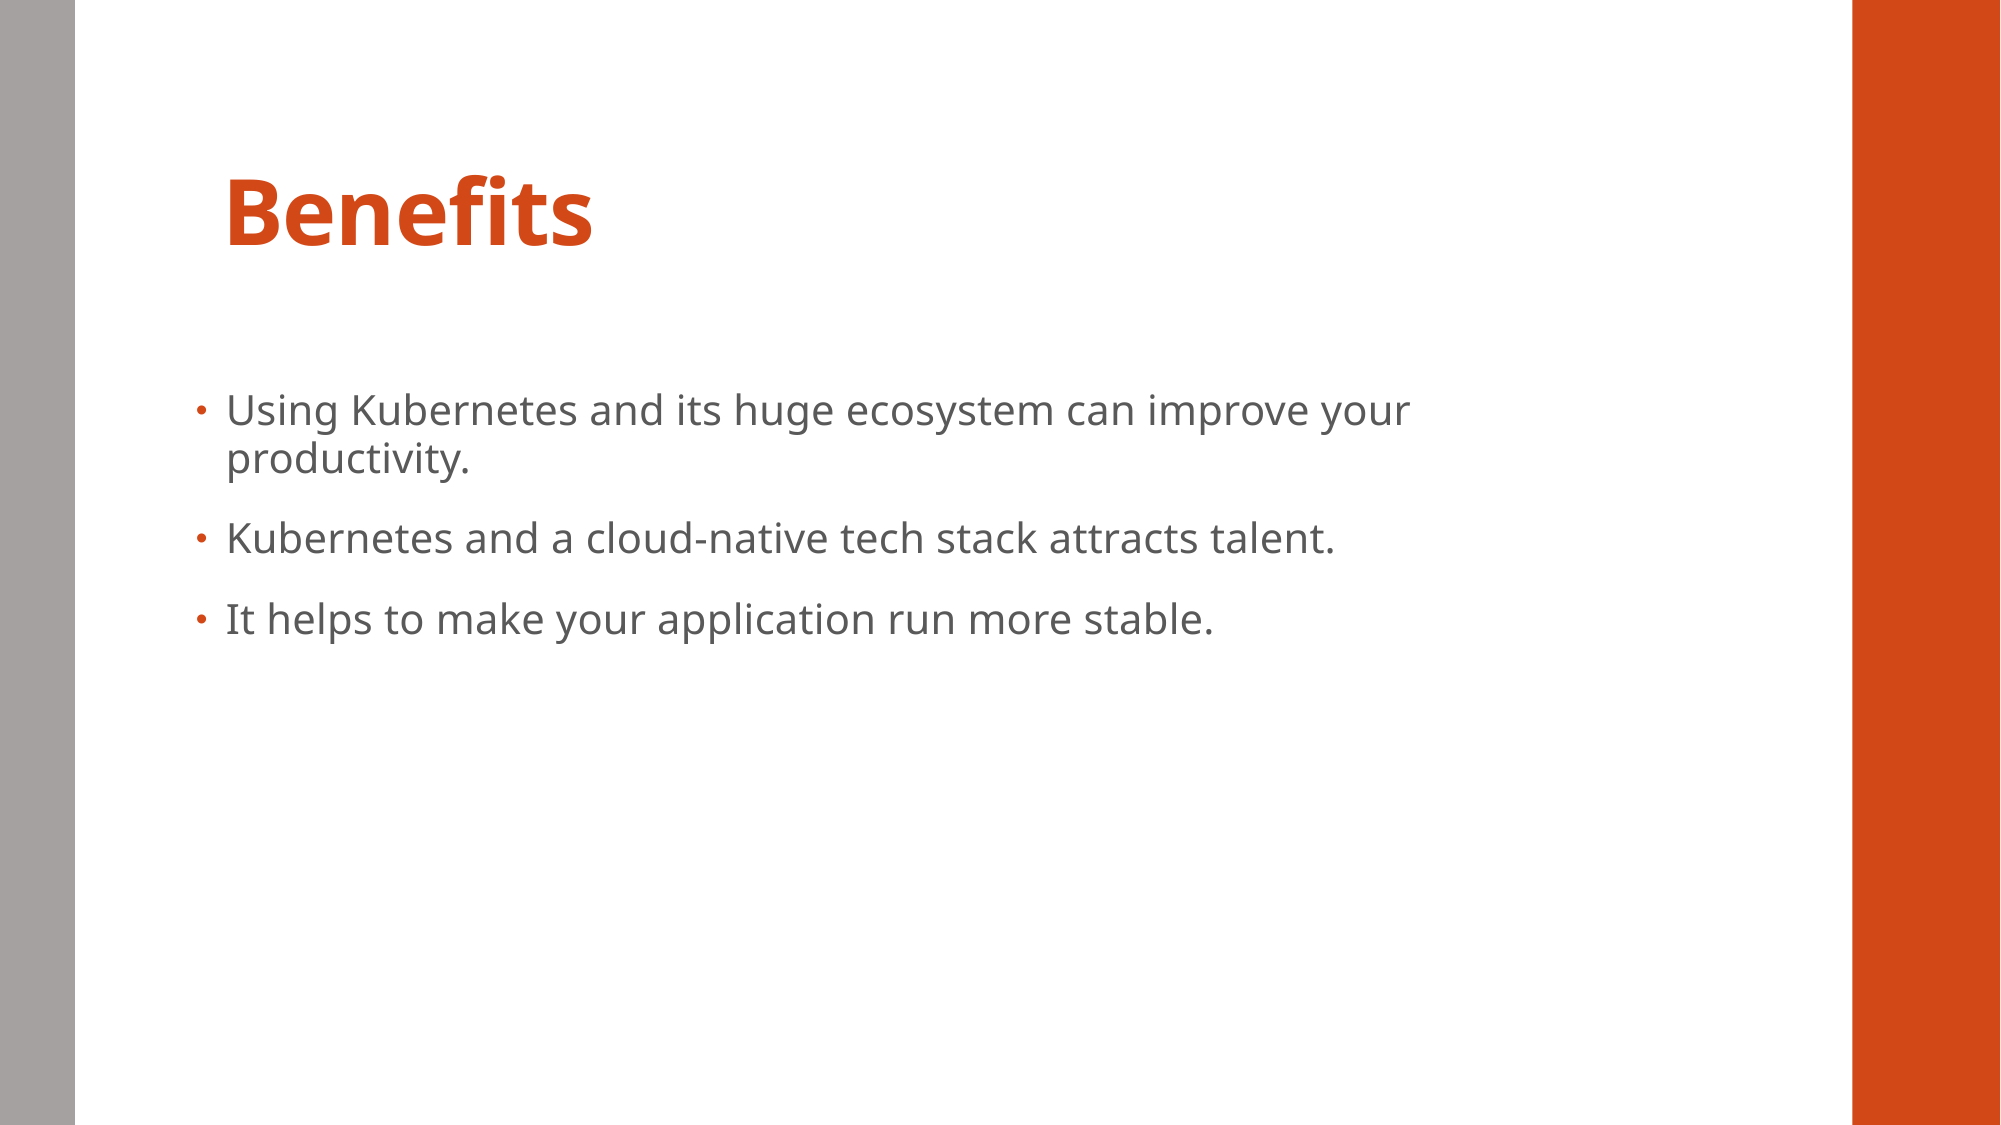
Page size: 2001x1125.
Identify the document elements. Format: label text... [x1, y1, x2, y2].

list Using Kubernetes and its huge ecosystem can improve your productivity. Kubernetes and a cloud-native tech stack attracts talent. It helps to make your application run more stable. [180, 380, 1591, 1094]
title Benefits [206, 43, 1797, 274]
